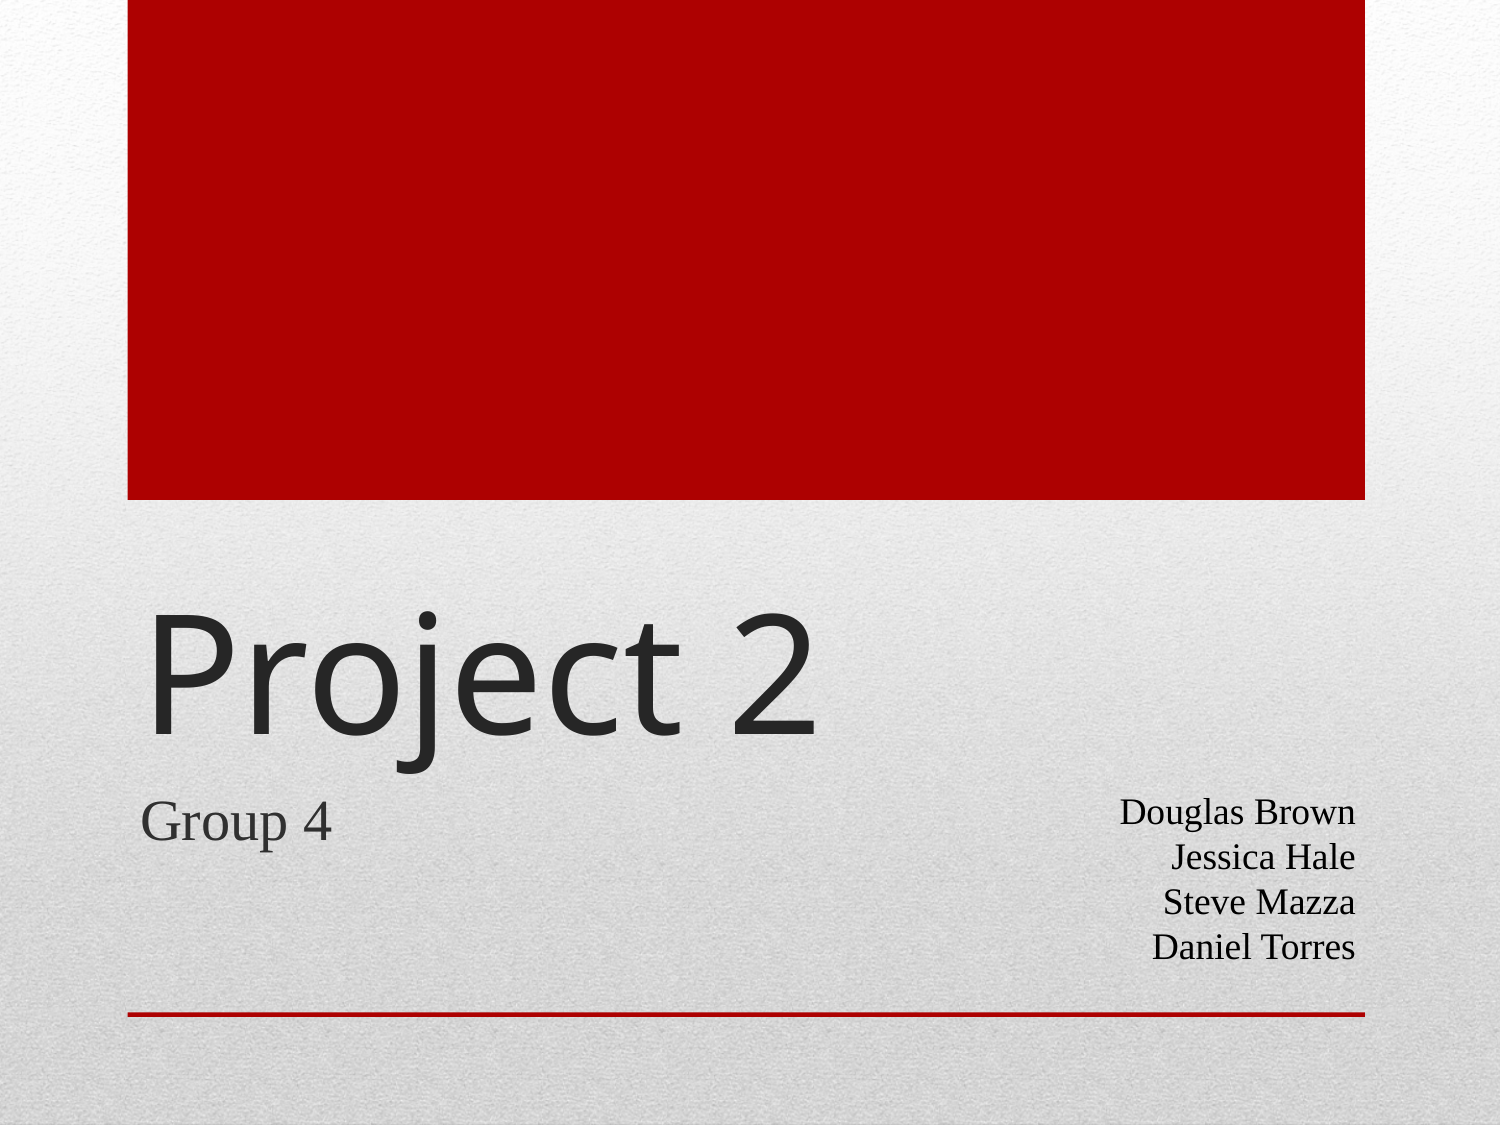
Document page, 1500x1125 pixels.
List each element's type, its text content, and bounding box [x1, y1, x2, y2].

title Project 2 [125, 525, 1363, 775]
subtitle Group 4 [125, 774, 1250, 938]
text_box Douglas Brown Jessica Hale Steve Mazza Daniel Torres [1034, 779, 1371, 1020]
